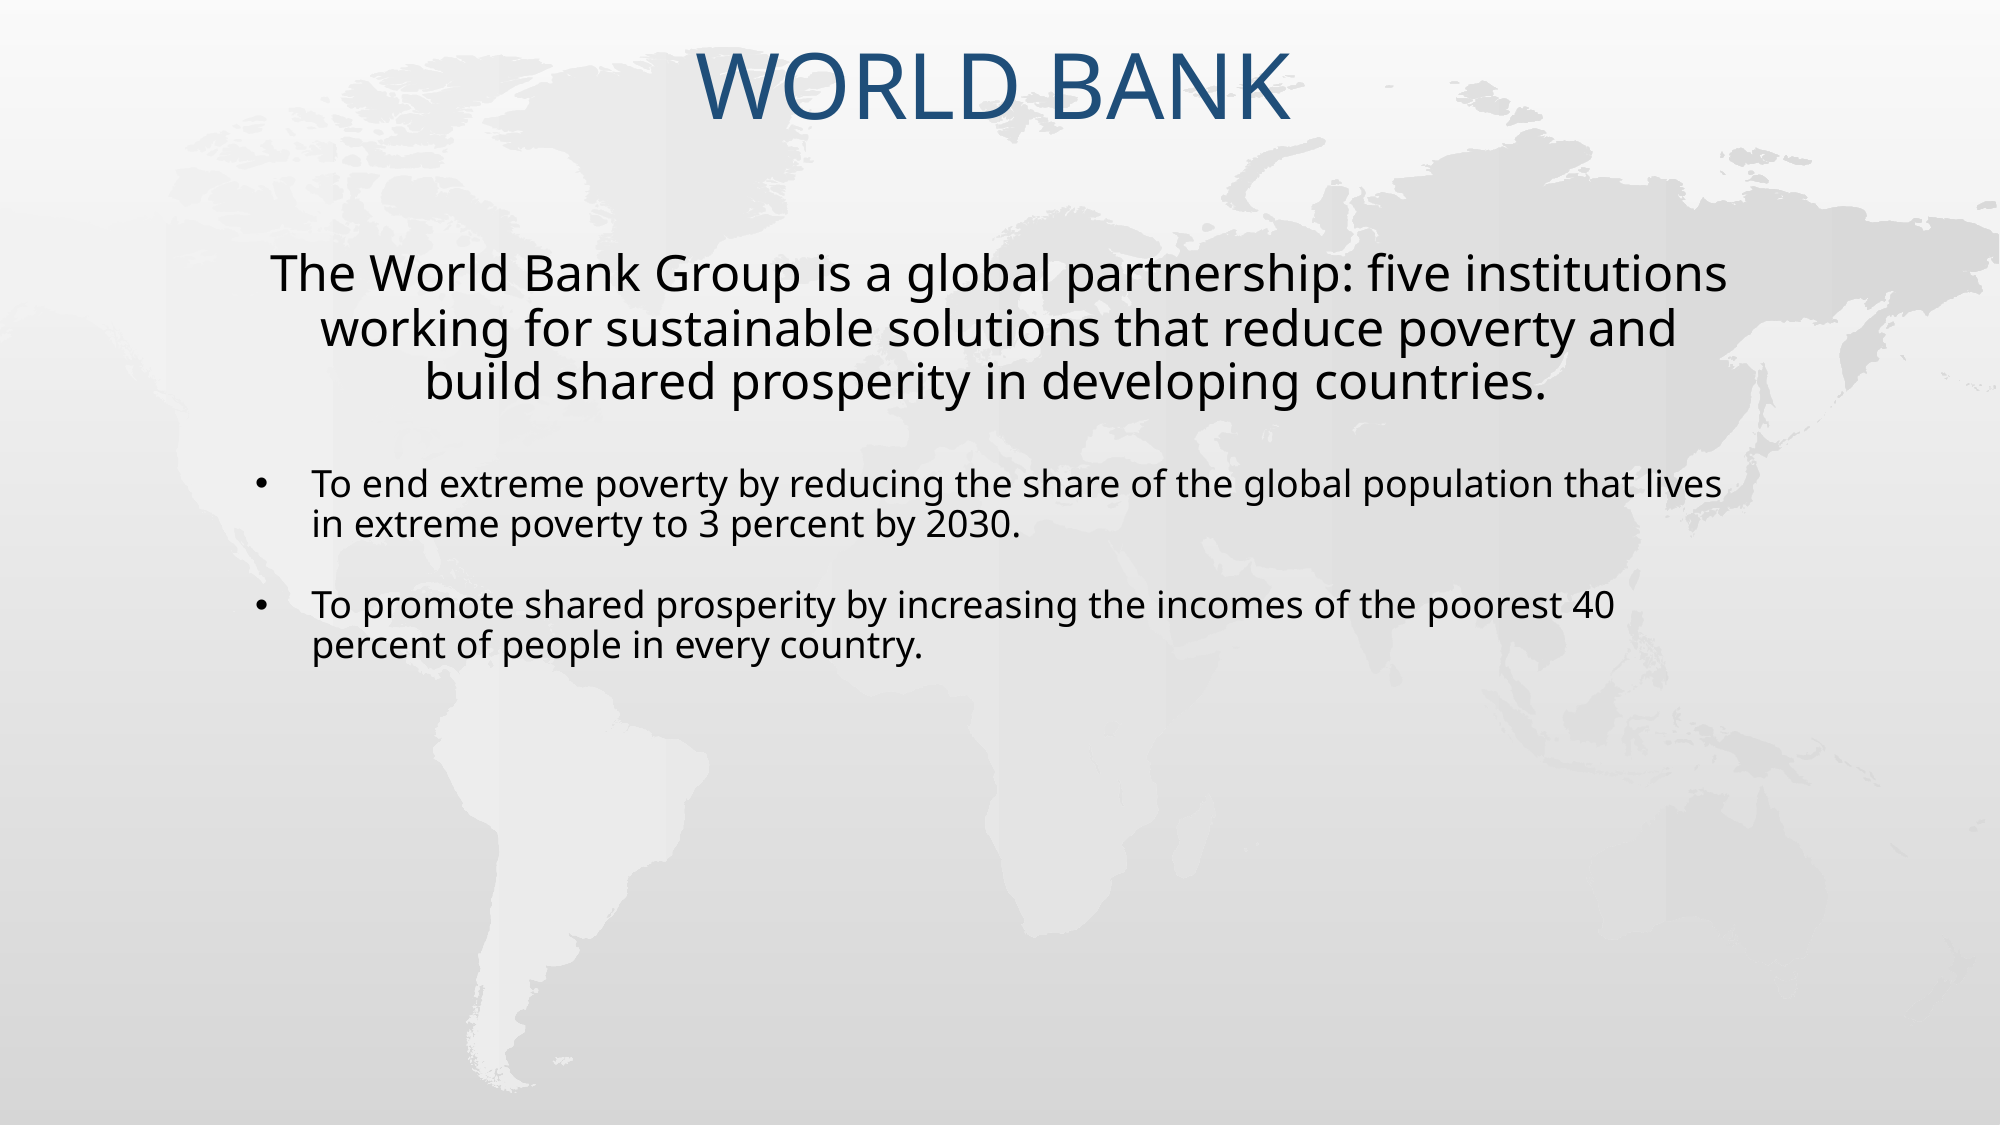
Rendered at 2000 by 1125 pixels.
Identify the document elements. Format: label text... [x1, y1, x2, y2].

text_box The World Bank Group is a global partnership: five institutions working for sustainable solutions that reduce poverty and build shared prosperity in developing countries. To end extreme poverty by reducing the share of the global population that lives in extreme poverty to 3 percent by 2030. To promote shared prosperity by increasing the incomes of the poorest 40 percent of people in every country. [240, 241, 1760, 675]
title World BANK [387, 24, 1600, 147]
